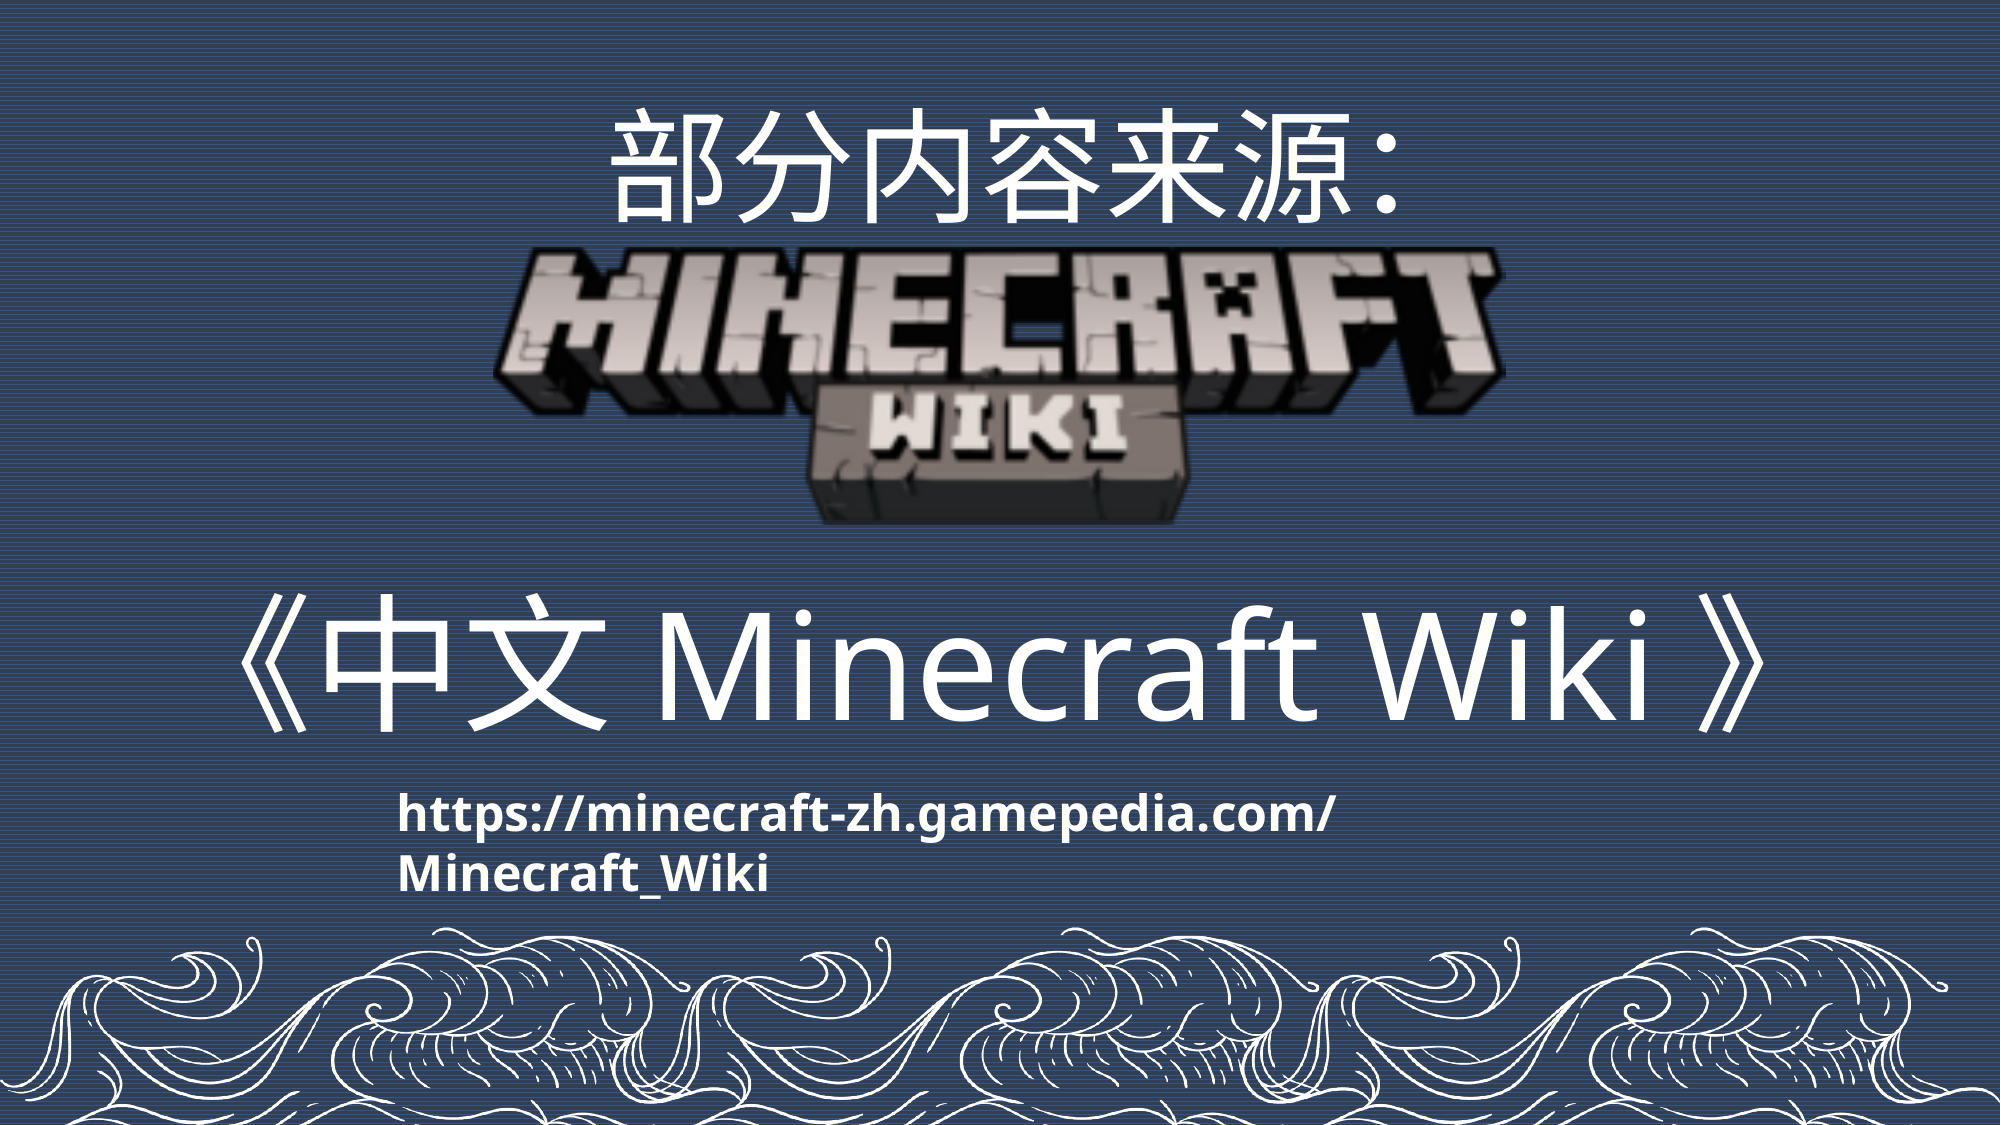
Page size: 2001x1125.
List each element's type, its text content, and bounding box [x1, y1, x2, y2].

picture [0, 927, 2000, 1125]
text_box 《中文Minecraft Wiki》 [147, 562, 1894, 758]
text_box https://minecraft-zh.gamepedia.com/Minecraft_Wiki [382, 773, 1659, 909]
text_box 部分内容来源： [590, 81, 1451, 247]
picture [493, 247, 1506, 525]
